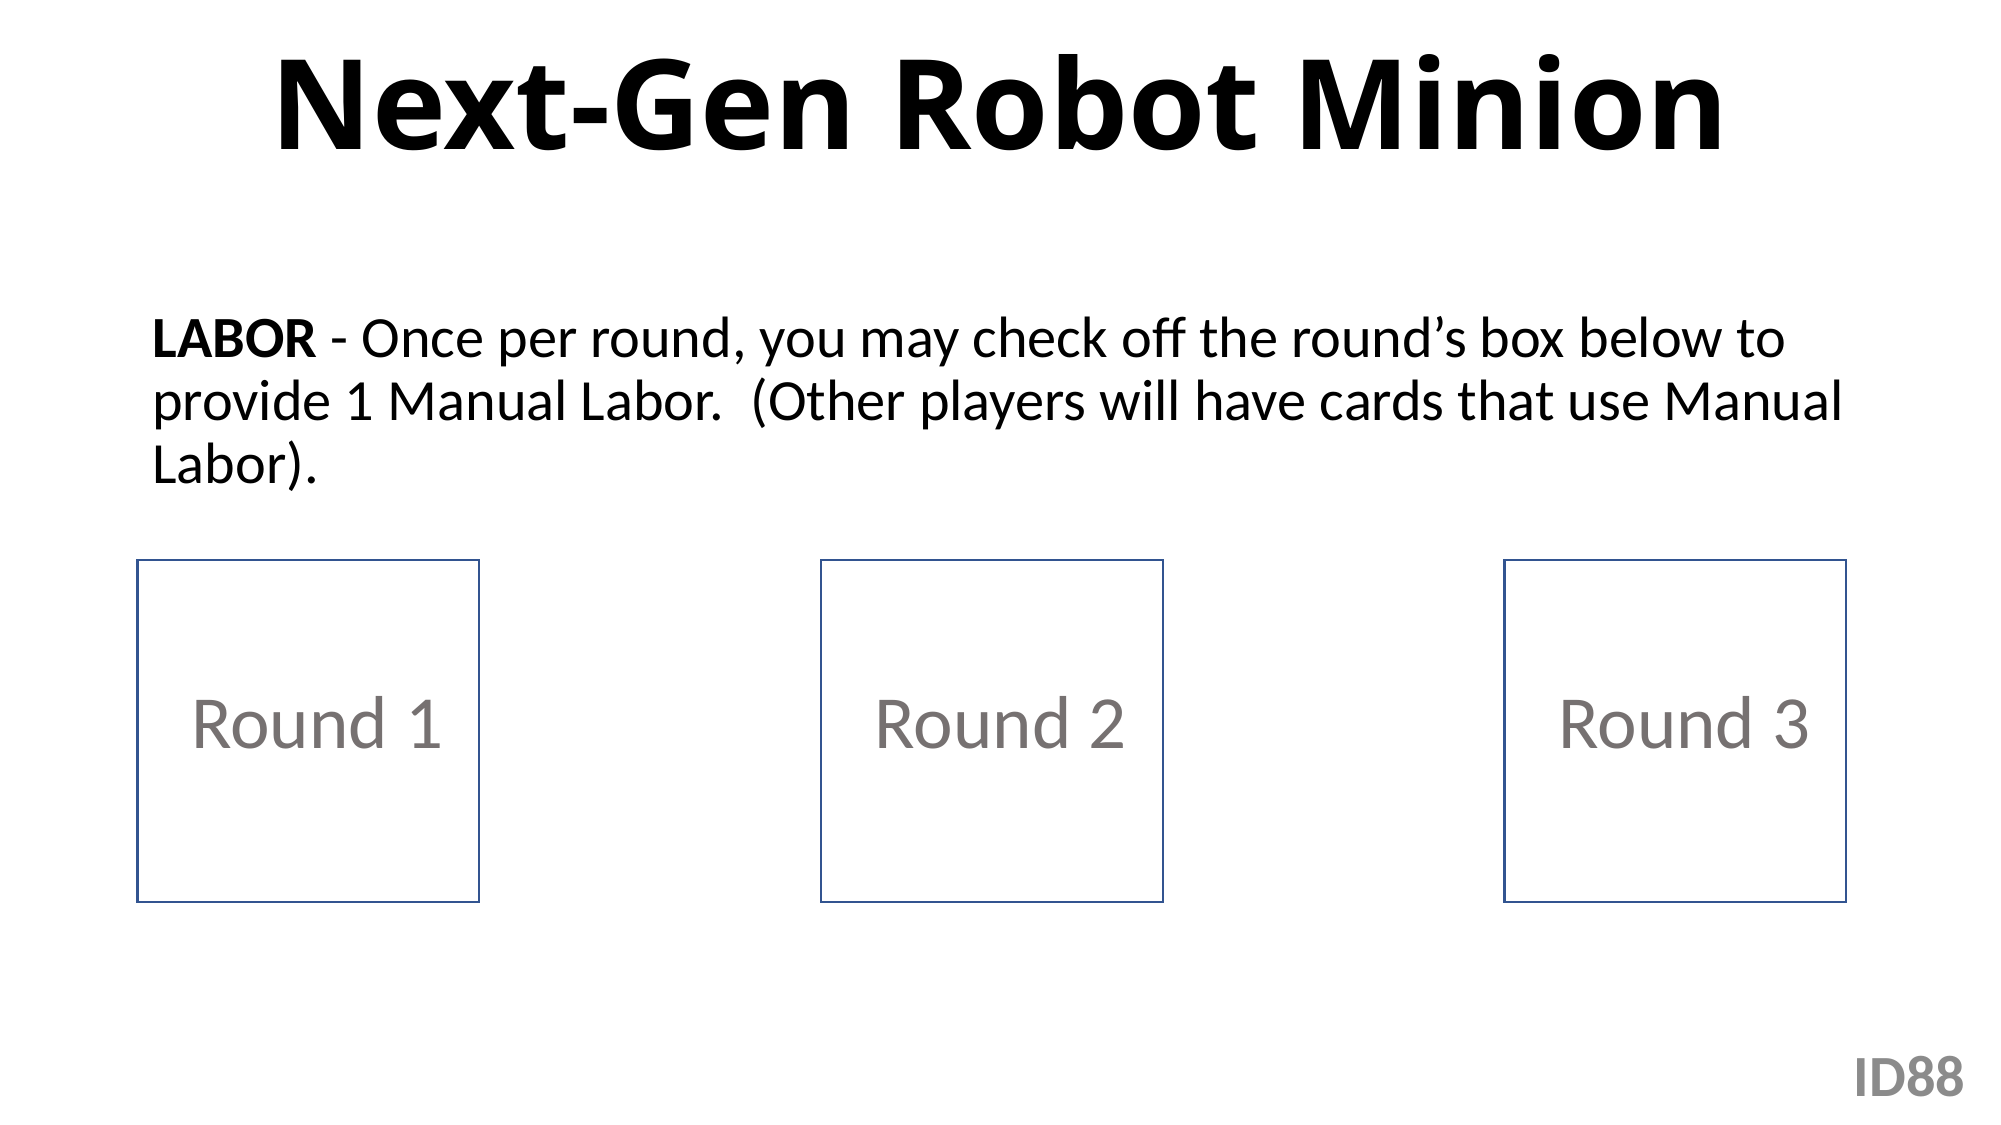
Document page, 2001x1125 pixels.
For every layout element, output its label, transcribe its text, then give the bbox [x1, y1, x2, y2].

text_box [1503, 559, 1847, 903]
text_box [136, 559, 480, 903]
text_box Round 3 [1543, 666, 1847, 771]
text_box [820, 559, 1164, 903]
title Next-Gen Robot Minion [137, 0, 1863, 218]
list LABOR - Once per round, you may check off the round’s box below to provide 1 Manual Labor. (Other players will have cards that use Manual Labor). [137, 299, 1863, 531]
text_box Round 2 [860, 666, 1163, 771]
text_box Round 1 [176, 666, 480, 771]
slide_number 88 [1530, 1042, 1981, 1103]
